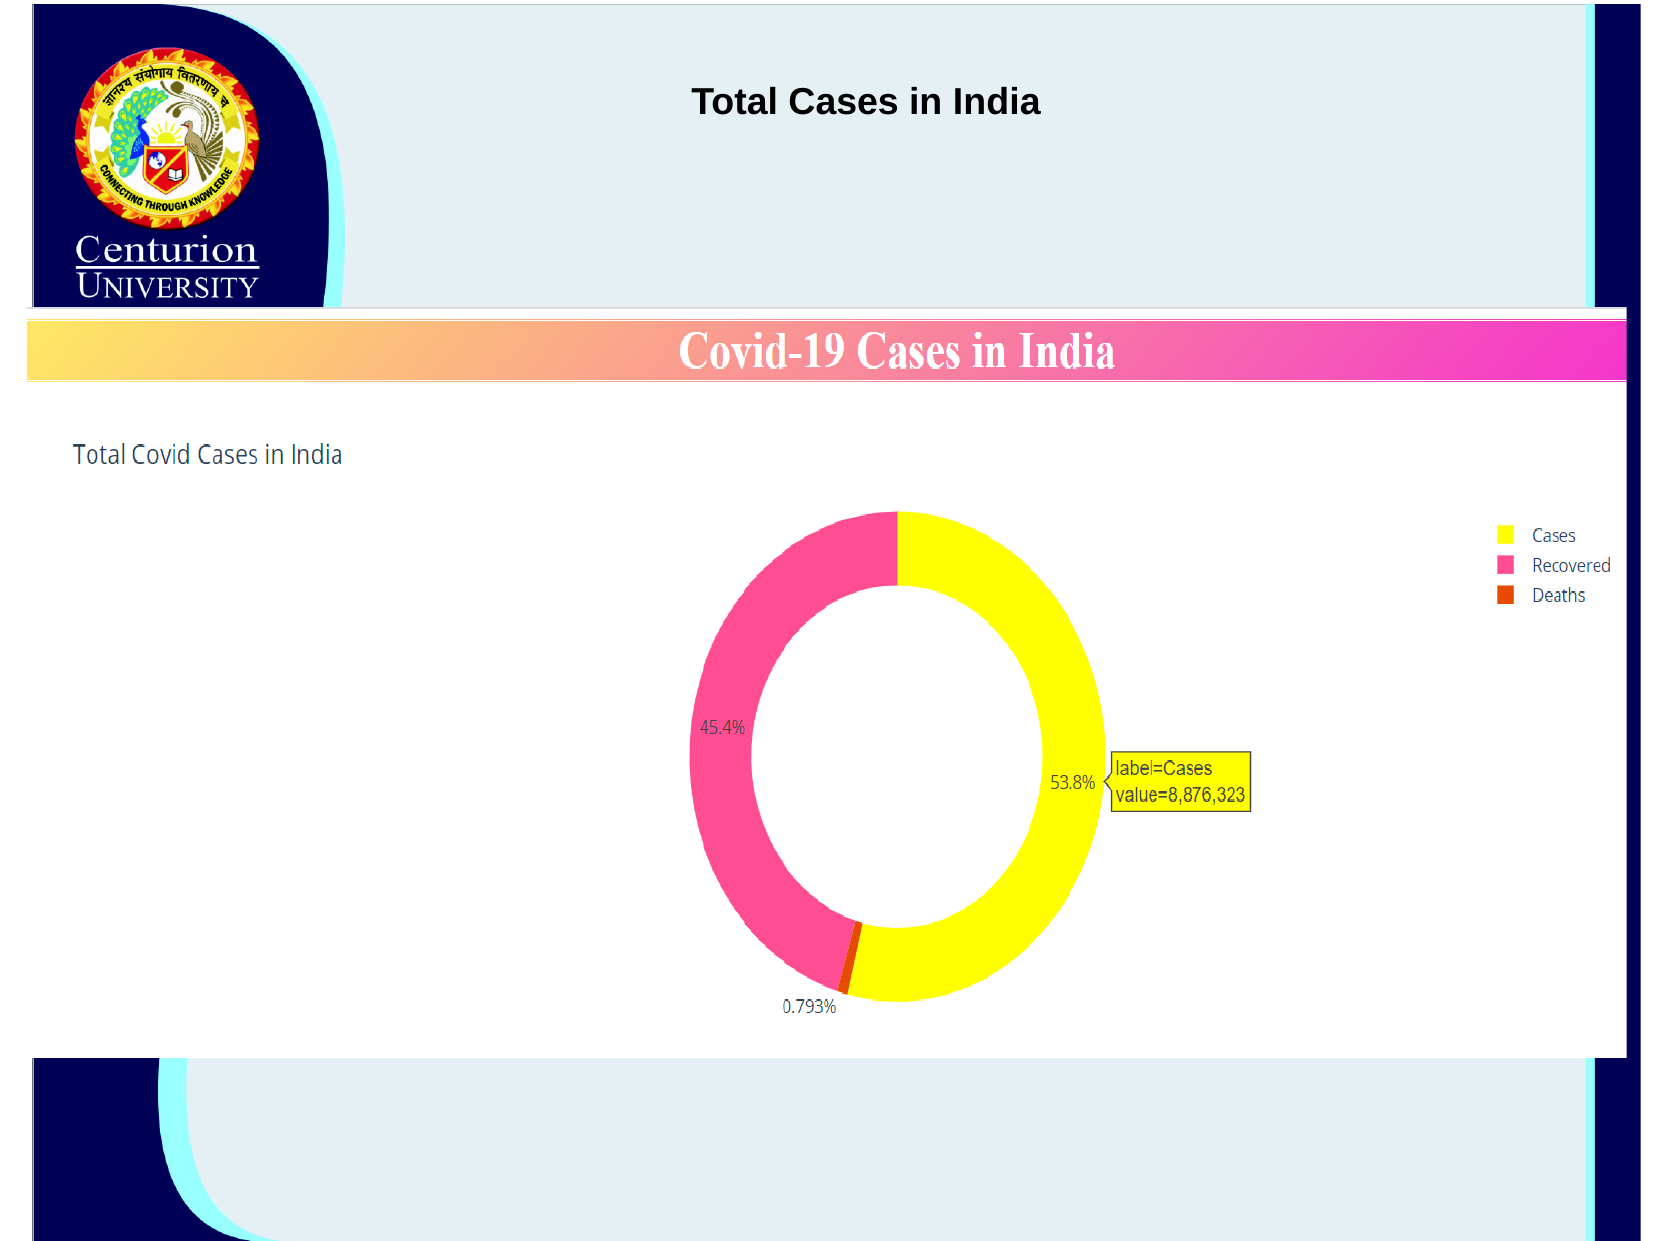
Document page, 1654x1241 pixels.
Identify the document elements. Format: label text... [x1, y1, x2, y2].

picture [26, 4, 1641, 1241]
text_box Total Cases in India [676, 69, 1065, 130]
